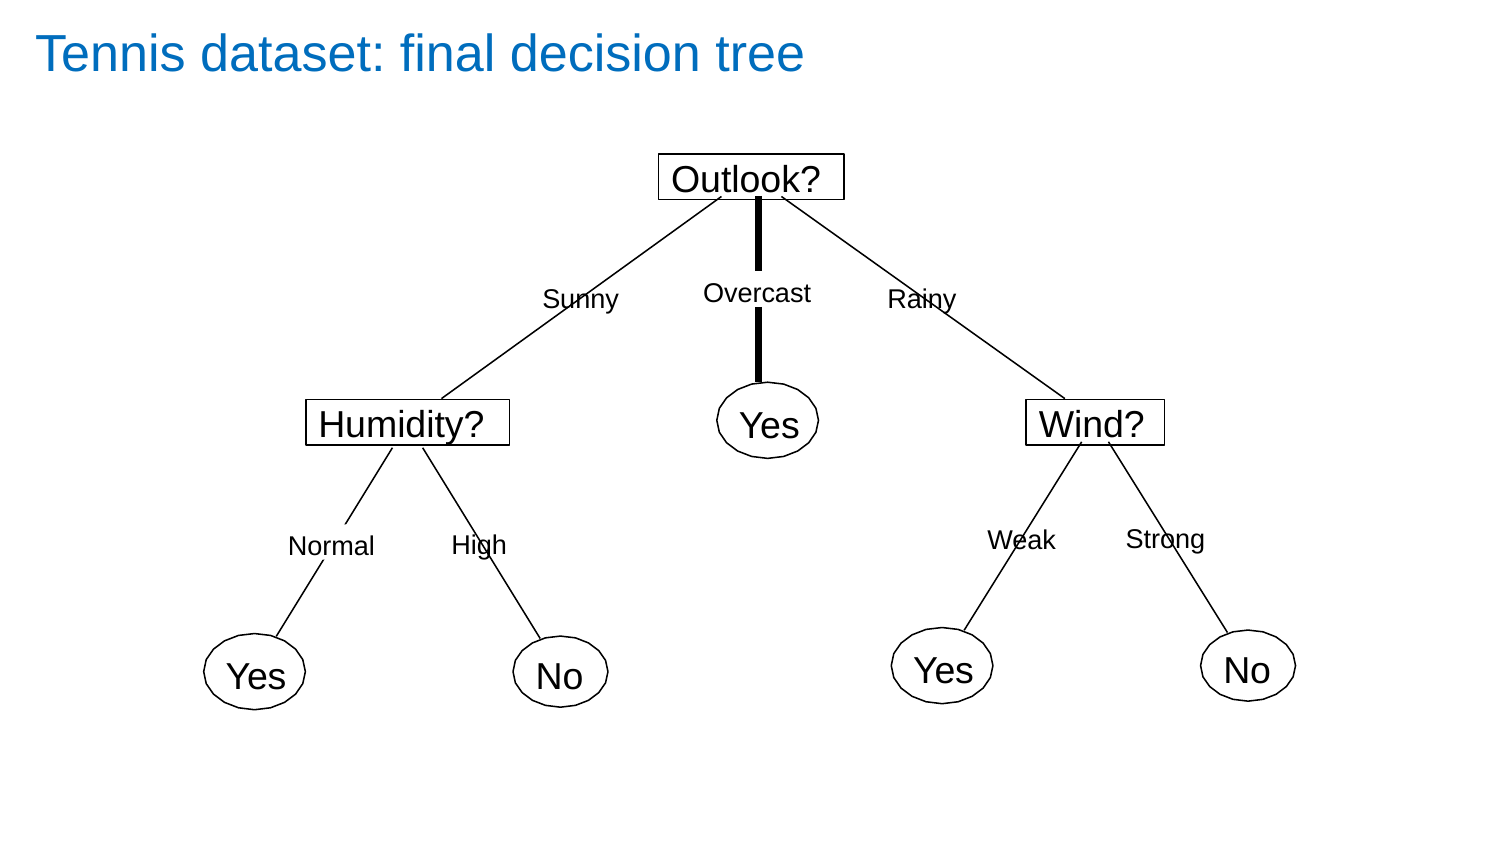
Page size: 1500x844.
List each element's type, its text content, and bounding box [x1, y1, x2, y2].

text_box Strong [1121, 517, 1215, 554]
text_box No [531, 648, 590, 697]
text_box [689, 195, 829, 383]
text_box No [1219, 642, 1278, 691]
text_box Yes [734, 396, 802, 446]
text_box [273, 447, 395, 637]
text_box Outlook? [658, 154, 845, 200]
text_box [716, 391, 819, 459]
text_box Yes [909, 642, 976, 691]
text_box [513, 636, 608, 708]
text_box [203, 633, 306, 710]
text_box High [447, 523, 516, 560]
text_box Weak [983, 518, 1063, 555]
text_box Sunny [538, 278, 625, 315]
text_box Humidity? [305, 399, 510, 445]
text_box [1200, 630, 1296, 702]
text_box Rainy [883, 278, 964, 315]
text_box [891, 627, 993, 704]
text_box Wind? [1026, 399, 1165, 445]
text_box Yes [221, 648, 289, 697]
title Tennis dataset: final decision tree [31, 14, 854, 161]
